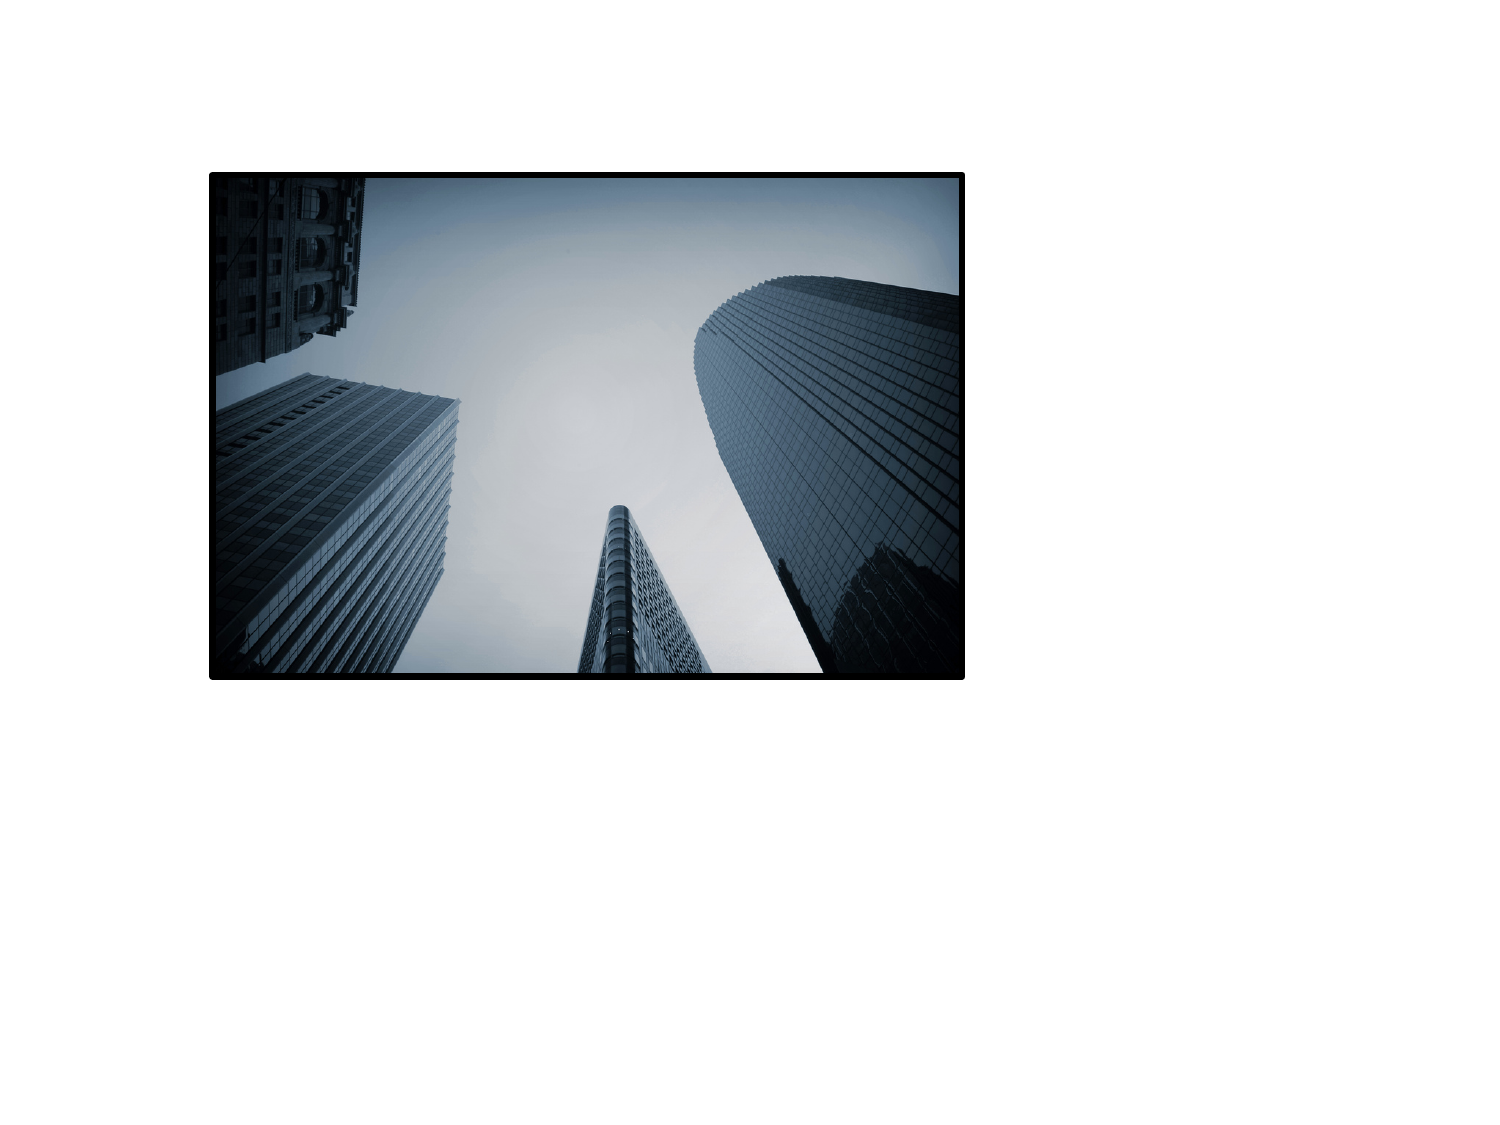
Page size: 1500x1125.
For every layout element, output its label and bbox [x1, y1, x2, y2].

picture [212, 174, 963, 677]
